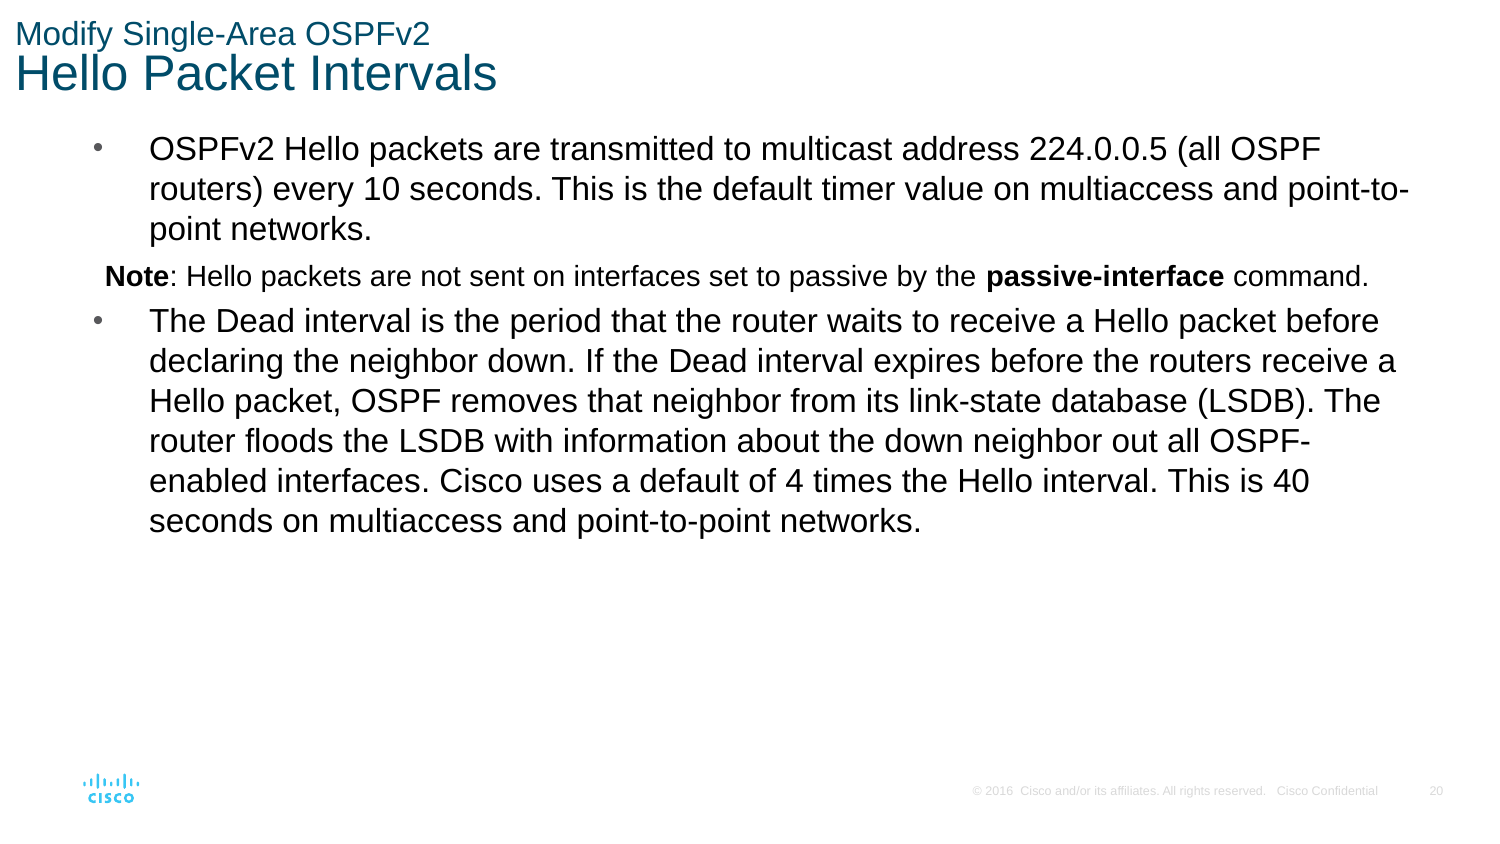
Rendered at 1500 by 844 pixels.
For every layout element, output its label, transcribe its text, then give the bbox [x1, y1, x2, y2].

title Modify Single-Area OSPFv2 Hello Packet Intervals [0, 0, 1369, 121]
list OSPFv2 Hello packets are transmitted to multicast address 224.0.0.5 (all OSPF routers) every 10 seconds. This is the default timer value on multiaccess and point-to-point networks. Note: Hello packets are not sent on interfaces set to passive by the passive-interface command. The Dead interval is the period that the router waits to receive a Hello packet before declaring the neighbor down. If the Dead interval expires before the routers receive a Hello packet, OSPF removes that neighbor from its link-state database (LSDB). The router floods the LSDB with information about the down neighbor out all OSPF-enabled interfaces. Cisco uses a default of 4 times the Hello interval. This is 40 seconds on multiaccess and point-to-point networks. [77, 120, 1437, 726]
